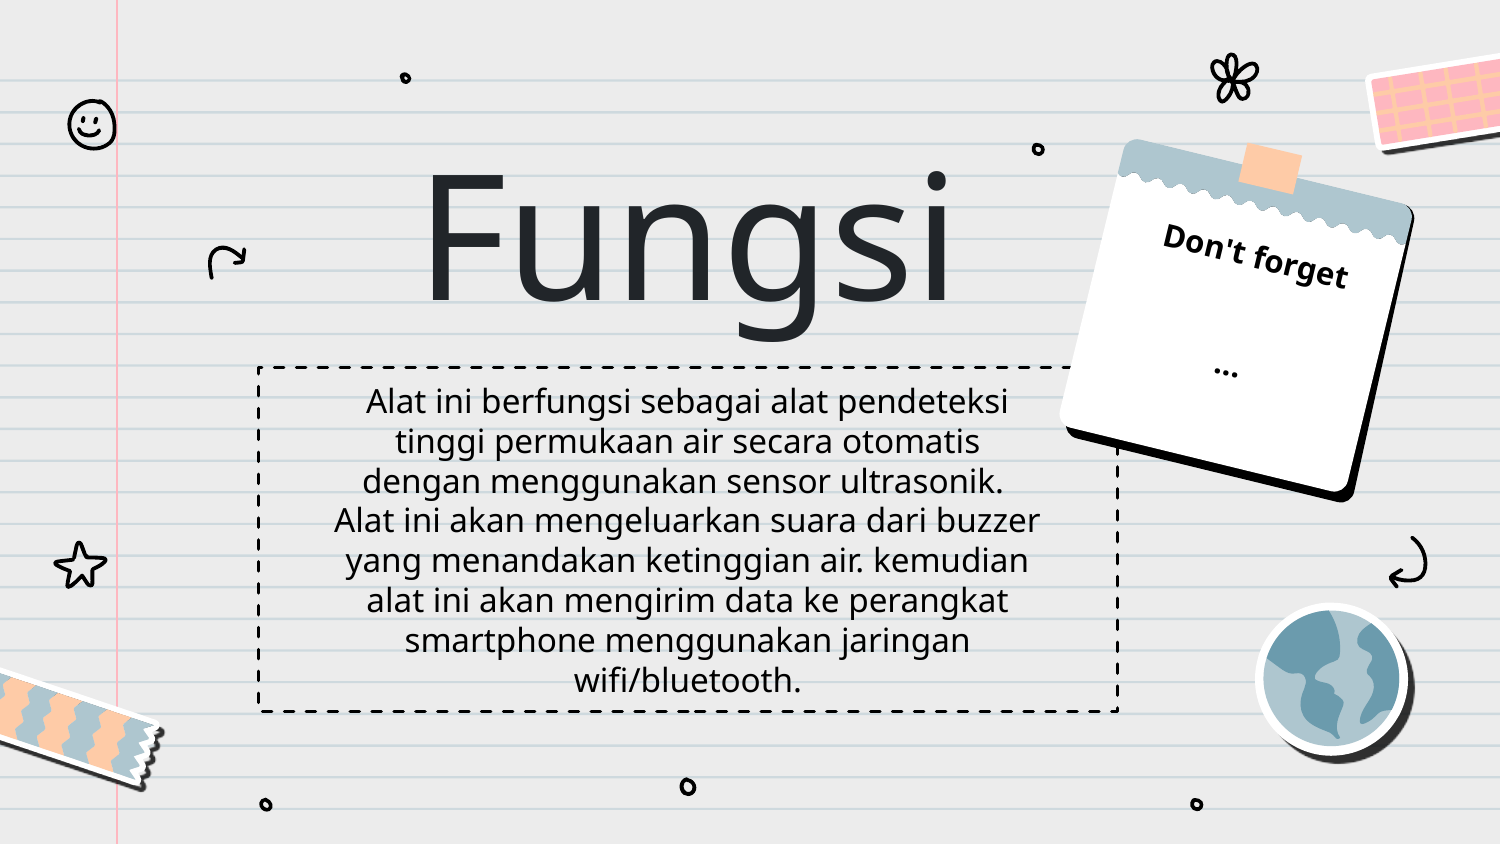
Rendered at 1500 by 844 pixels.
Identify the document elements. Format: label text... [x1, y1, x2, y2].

subtitle Alat ini berfungsi sebagai alat pendeteksi tinggi permukaan air secara otomatis dengan menggunakan sensor ultrasonik. Alat ini akan mengeluarkan suara dari buzzer yang menandakan ketinggian air. kemudian alat ini akan mengirim data ke perangkat smartphone menggunakan jaringan wifi/bluetooth. [257, 366, 1119, 713]
title Fungsi [362, 132, 1014, 329]
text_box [1054, 98, 1433, 506]
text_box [0, 675, 159, 756]
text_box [1243, 602, 1409, 757]
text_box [1362, 16, 1500, 168]
